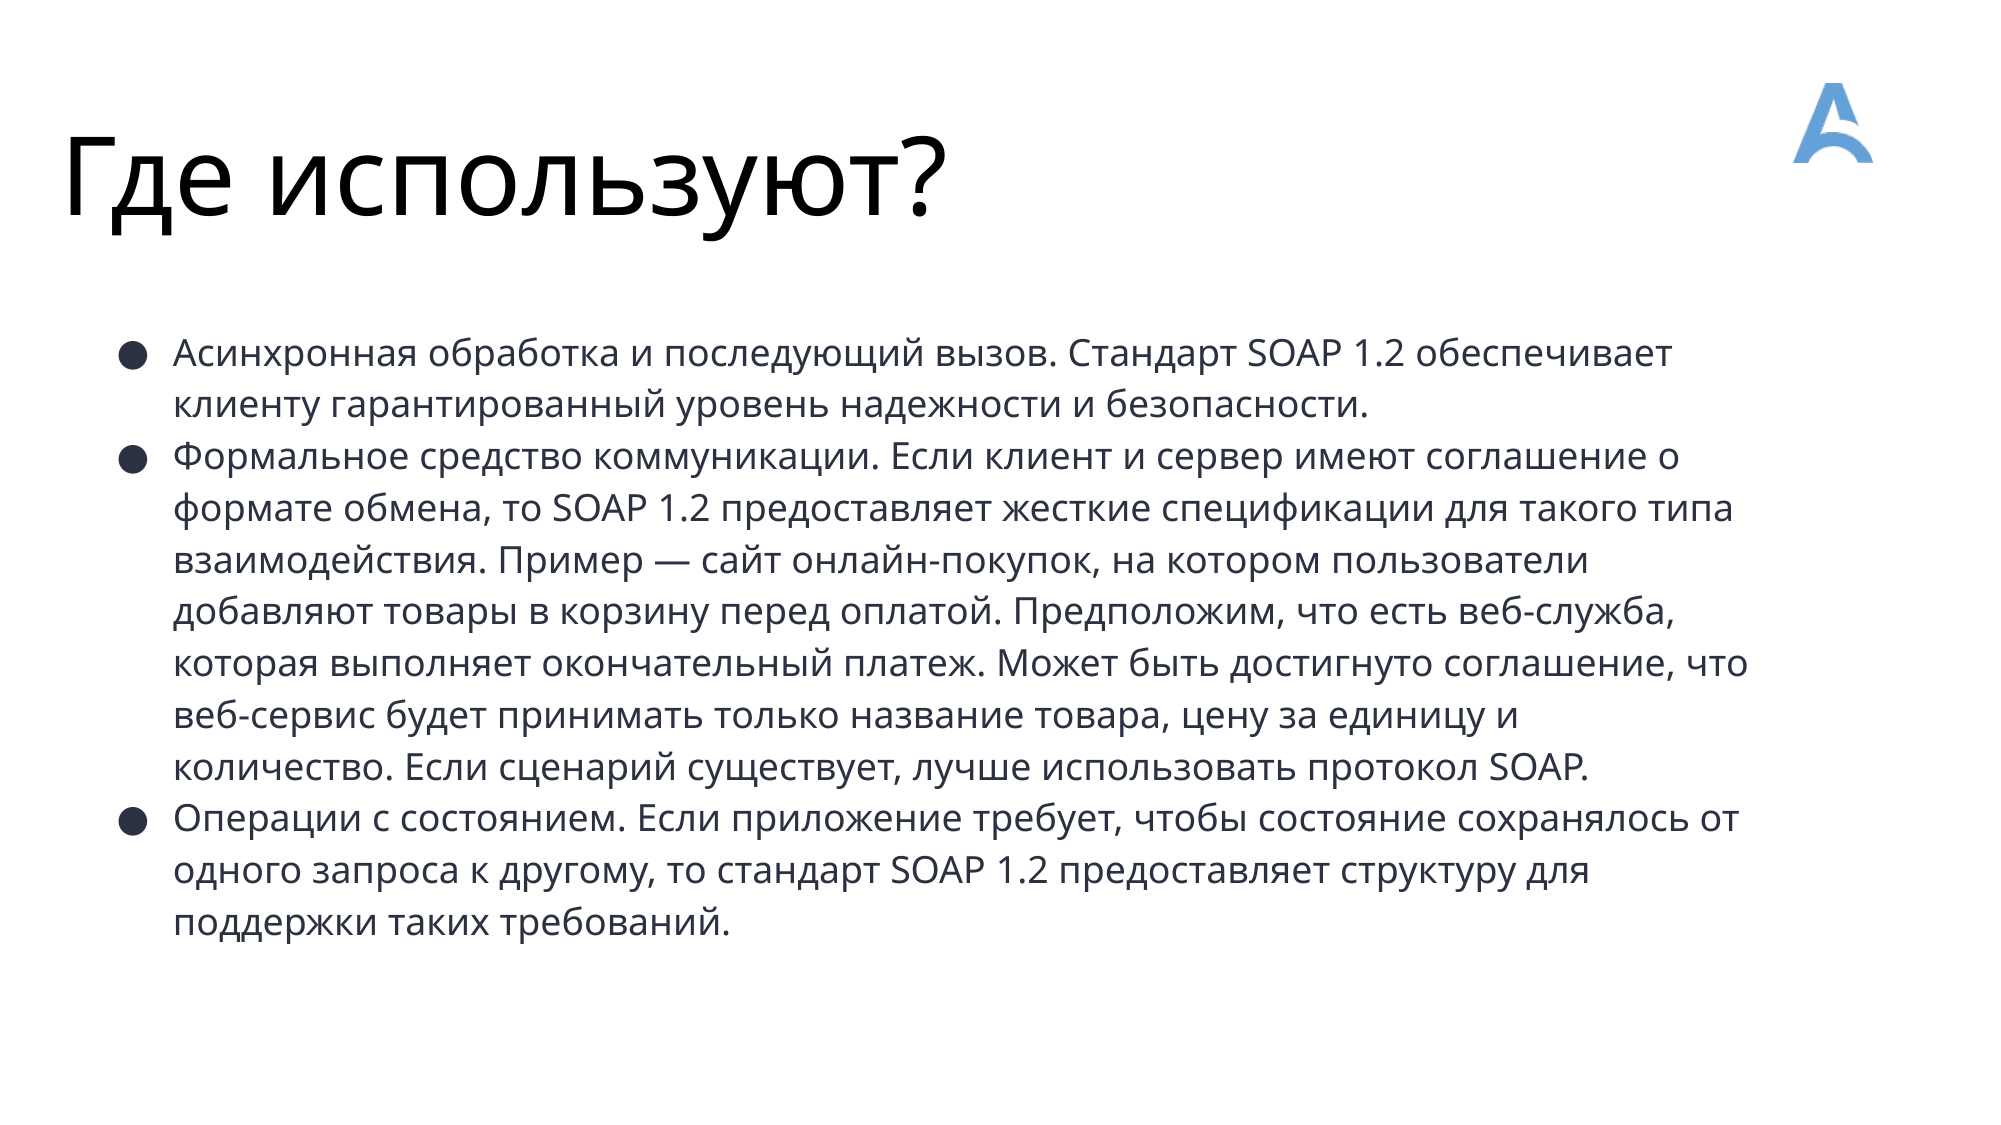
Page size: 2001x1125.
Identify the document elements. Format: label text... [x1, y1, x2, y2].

text_box Асинхронная обработка и последующий вызов. Стандарт SOAP 1.2 обеспечивает клиенту гарантированный уровень надежности и безопасности. Формальное средство коммуникации. Если клиент и сервер имеют соглашение о формате обмена, то SOAP 1.2 предоставляет жесткие спецификации для такого типа взаимодействия. Пример — сайт онлайн-покупок, на котором пользователи добавляют товары в корзину перед оплатой. Предположим, что есть веб-служба, которая выполняет окончательный платеж. Может быть достигнуто соглашение, что веб-сервис будет принимать только название товара, цену за единицу и количество. Если сценарий существует, лучше использовать протокол SOAP. Операции с состоянием. Если приложение требует, чтобы состояние сохранялось от одного запроса к другому, то стандарт SOAP 1.2 предоставляет структуру для поддержки таких требований. [60, 307, 1767, 1010]
text_box Где используют? [59, 83, 1943, 213]
picture [1793, 83, 1874, 163]
